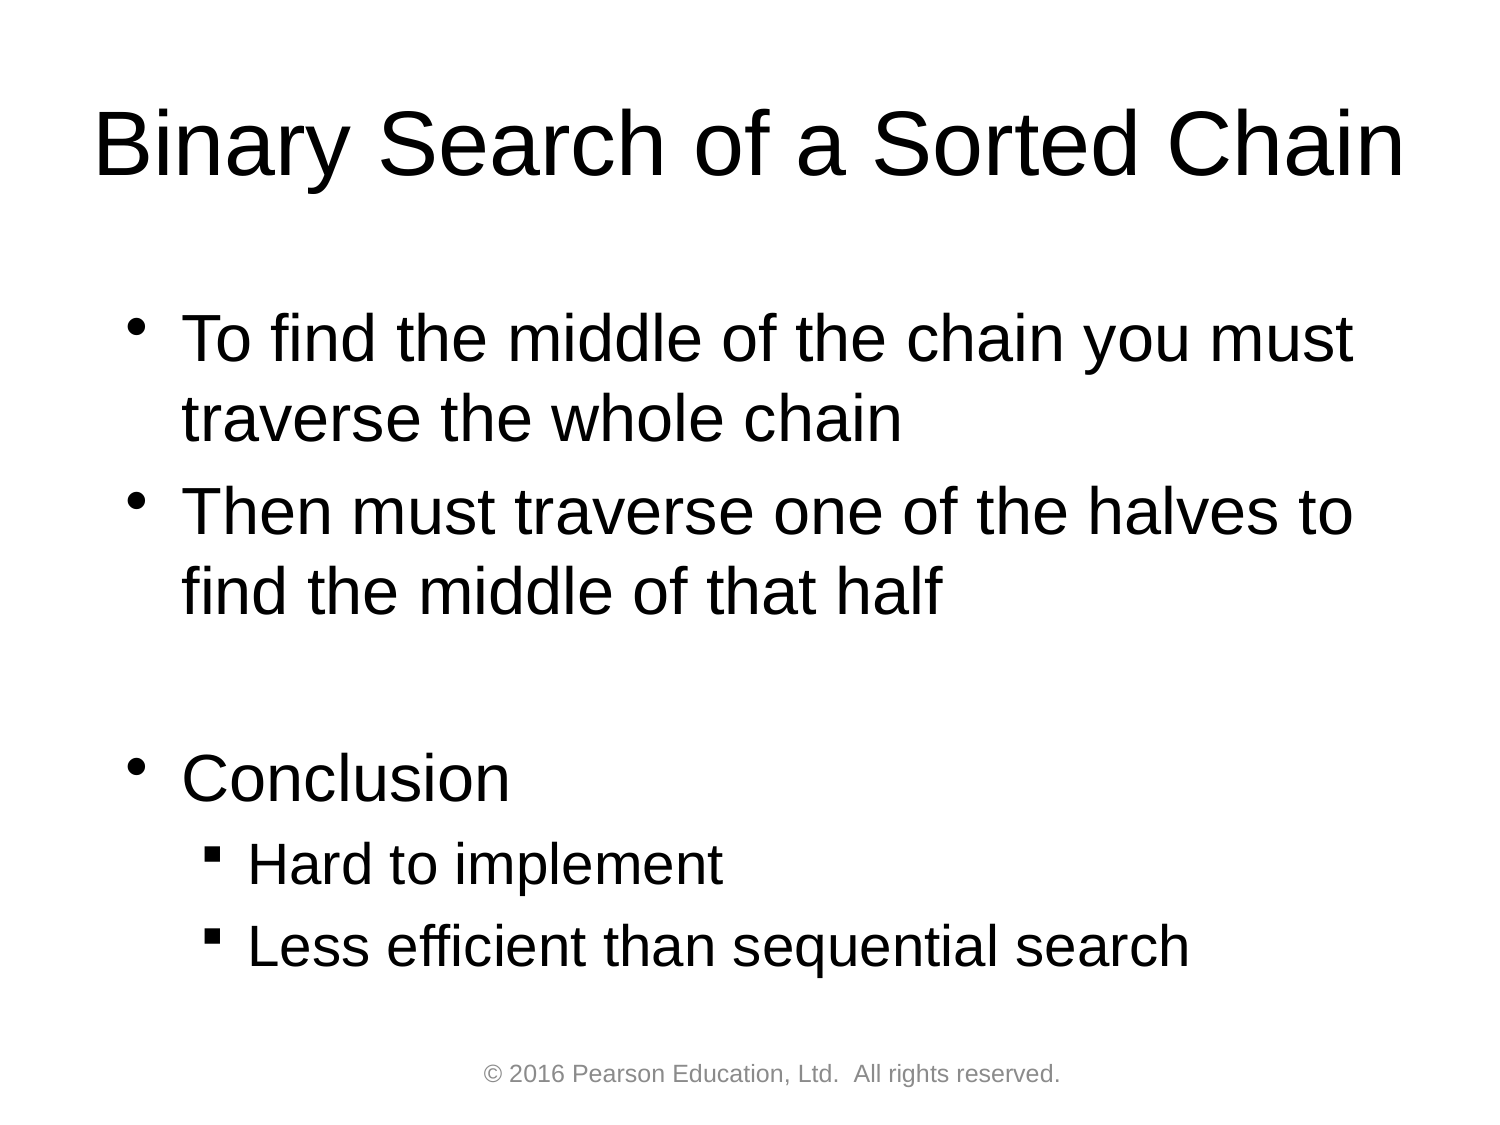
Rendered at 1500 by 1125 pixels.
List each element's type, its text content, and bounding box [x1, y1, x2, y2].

footer © 2016 Pearson Education, Ltd. All rights reserved. [112, 1042, 1434, 1103]
list To find the middle of the chain you must traverse the whole chain Then must traverse one of the halves to find the middle of that half Conclusion Hard to implement Less efficient than sequential search [110, 287, 1421, 1023]
title Binary Search of a Sorted Chain [75, 45, 1425, 233]
